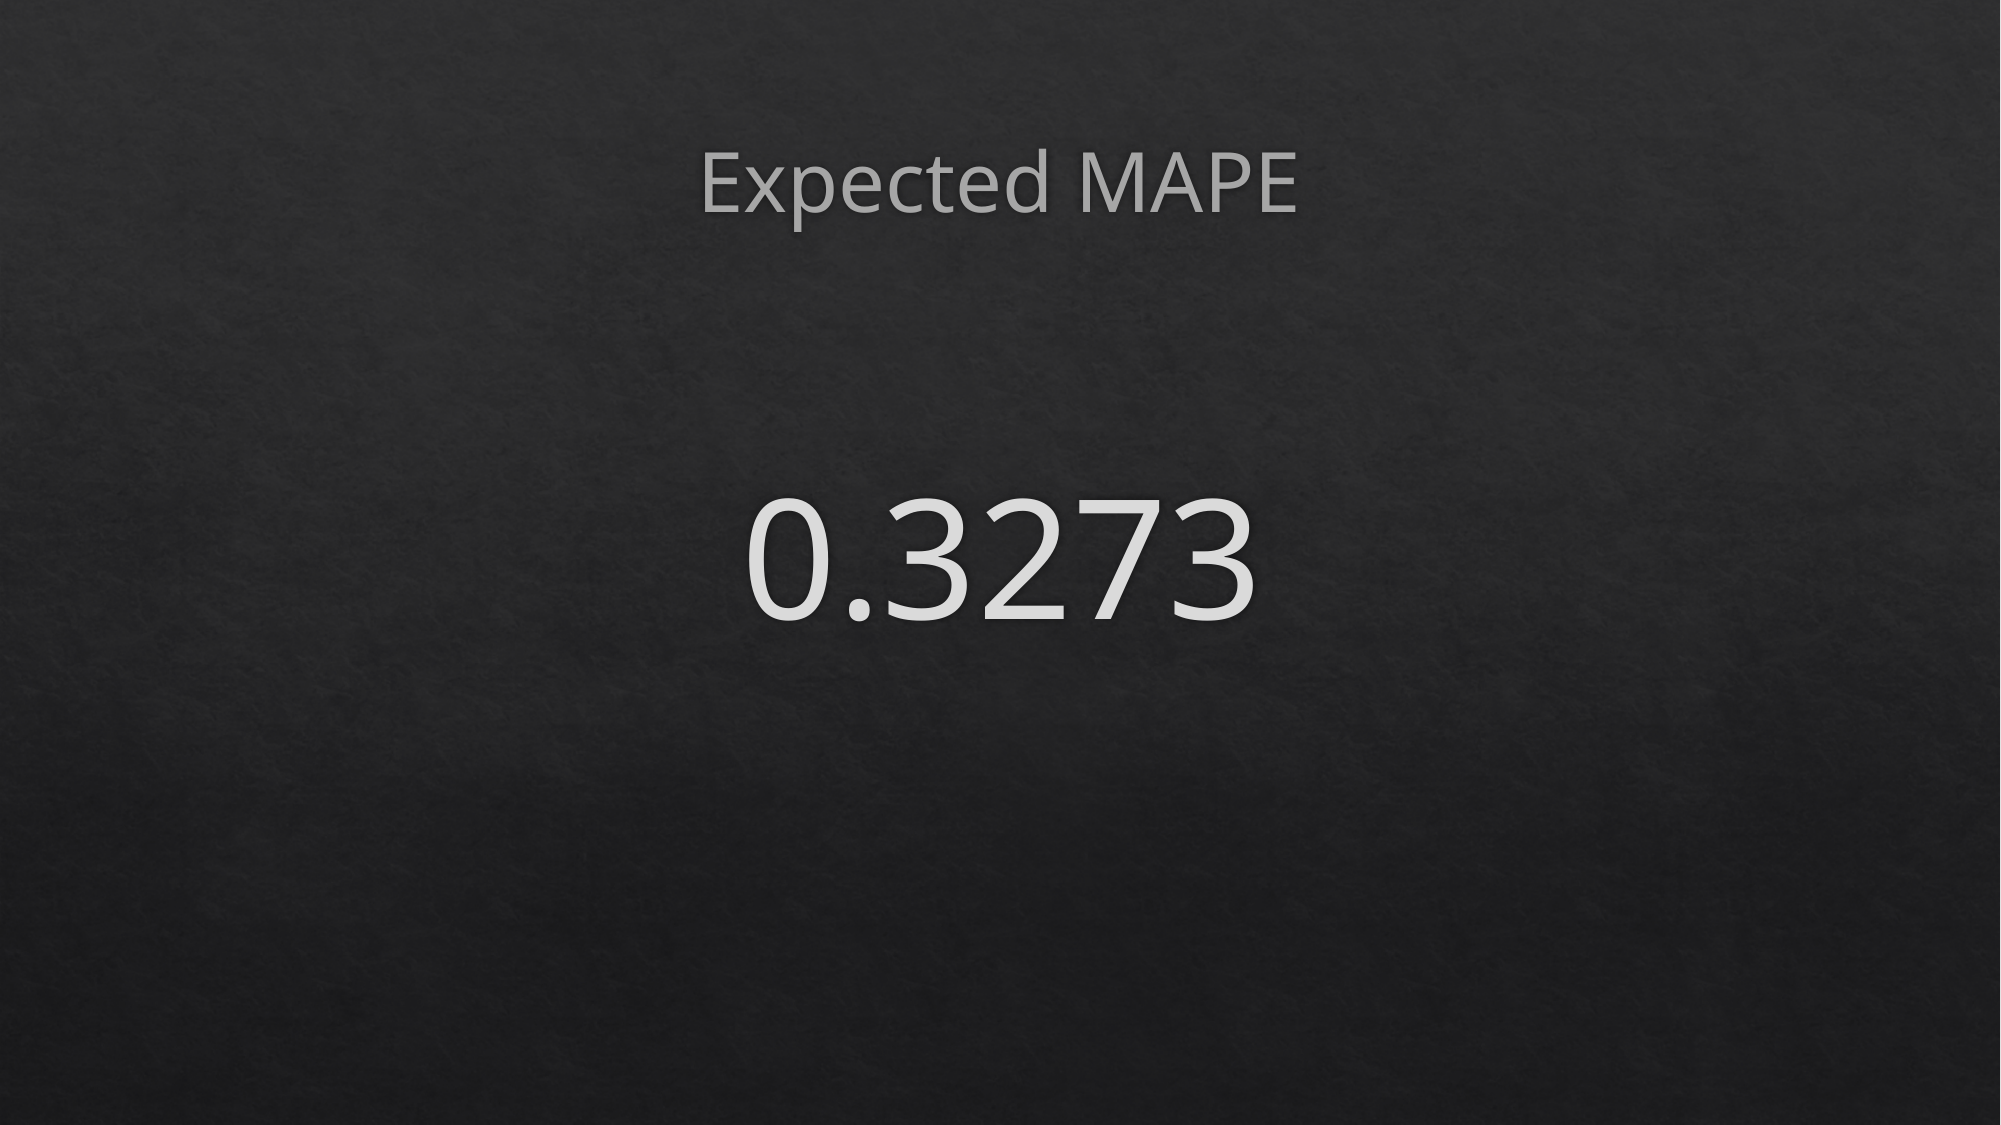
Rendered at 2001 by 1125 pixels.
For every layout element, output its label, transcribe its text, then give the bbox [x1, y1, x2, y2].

list 0.3273 [150, 445, 1850, 680]
title Expected MAPE [149, 99, 1849, 260]
